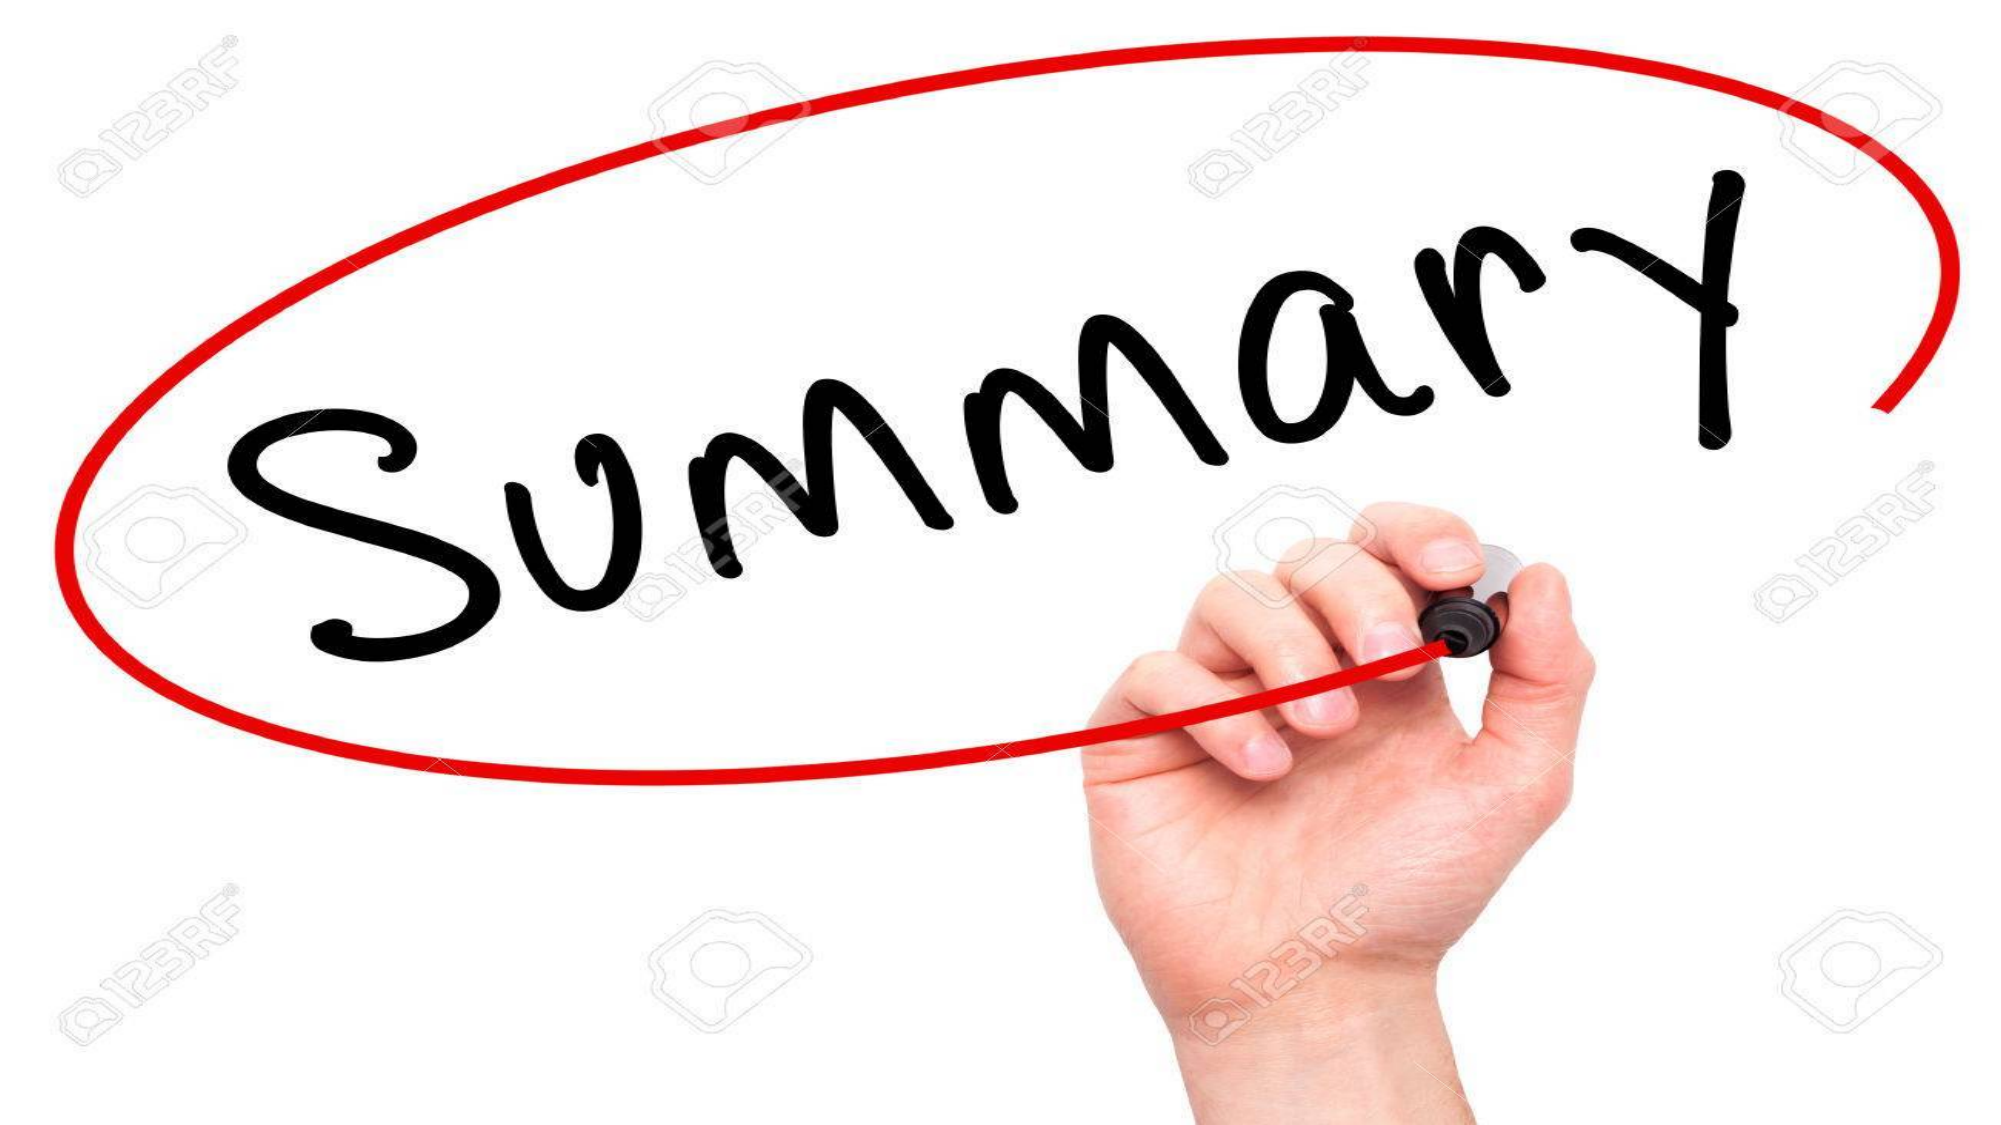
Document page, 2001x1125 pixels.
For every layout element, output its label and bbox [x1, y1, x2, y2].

list [0, 0, 2000, 1125]
